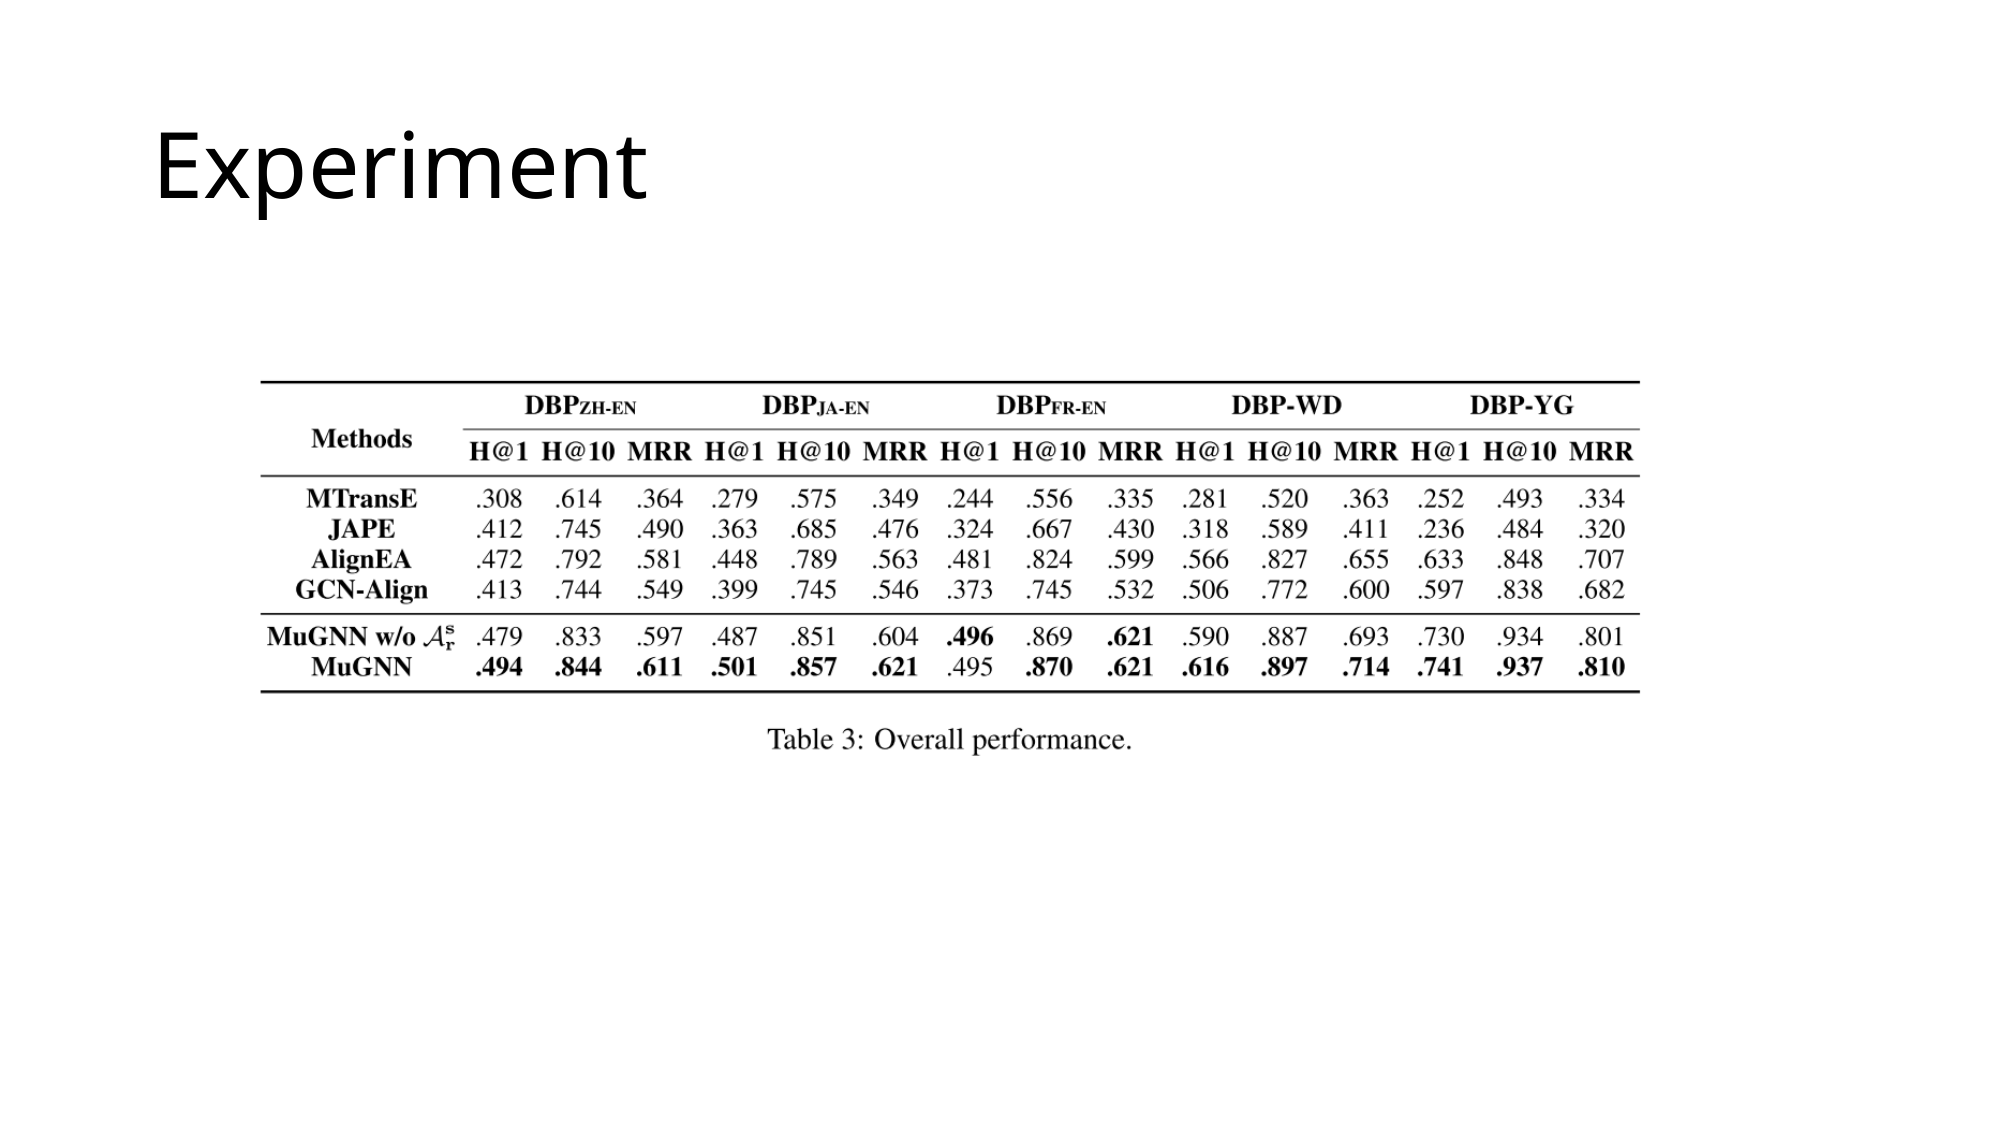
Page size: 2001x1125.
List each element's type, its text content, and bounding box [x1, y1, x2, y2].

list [207, 367, 1671, 758]
title Experiment [137, 59, 1863, 278]
